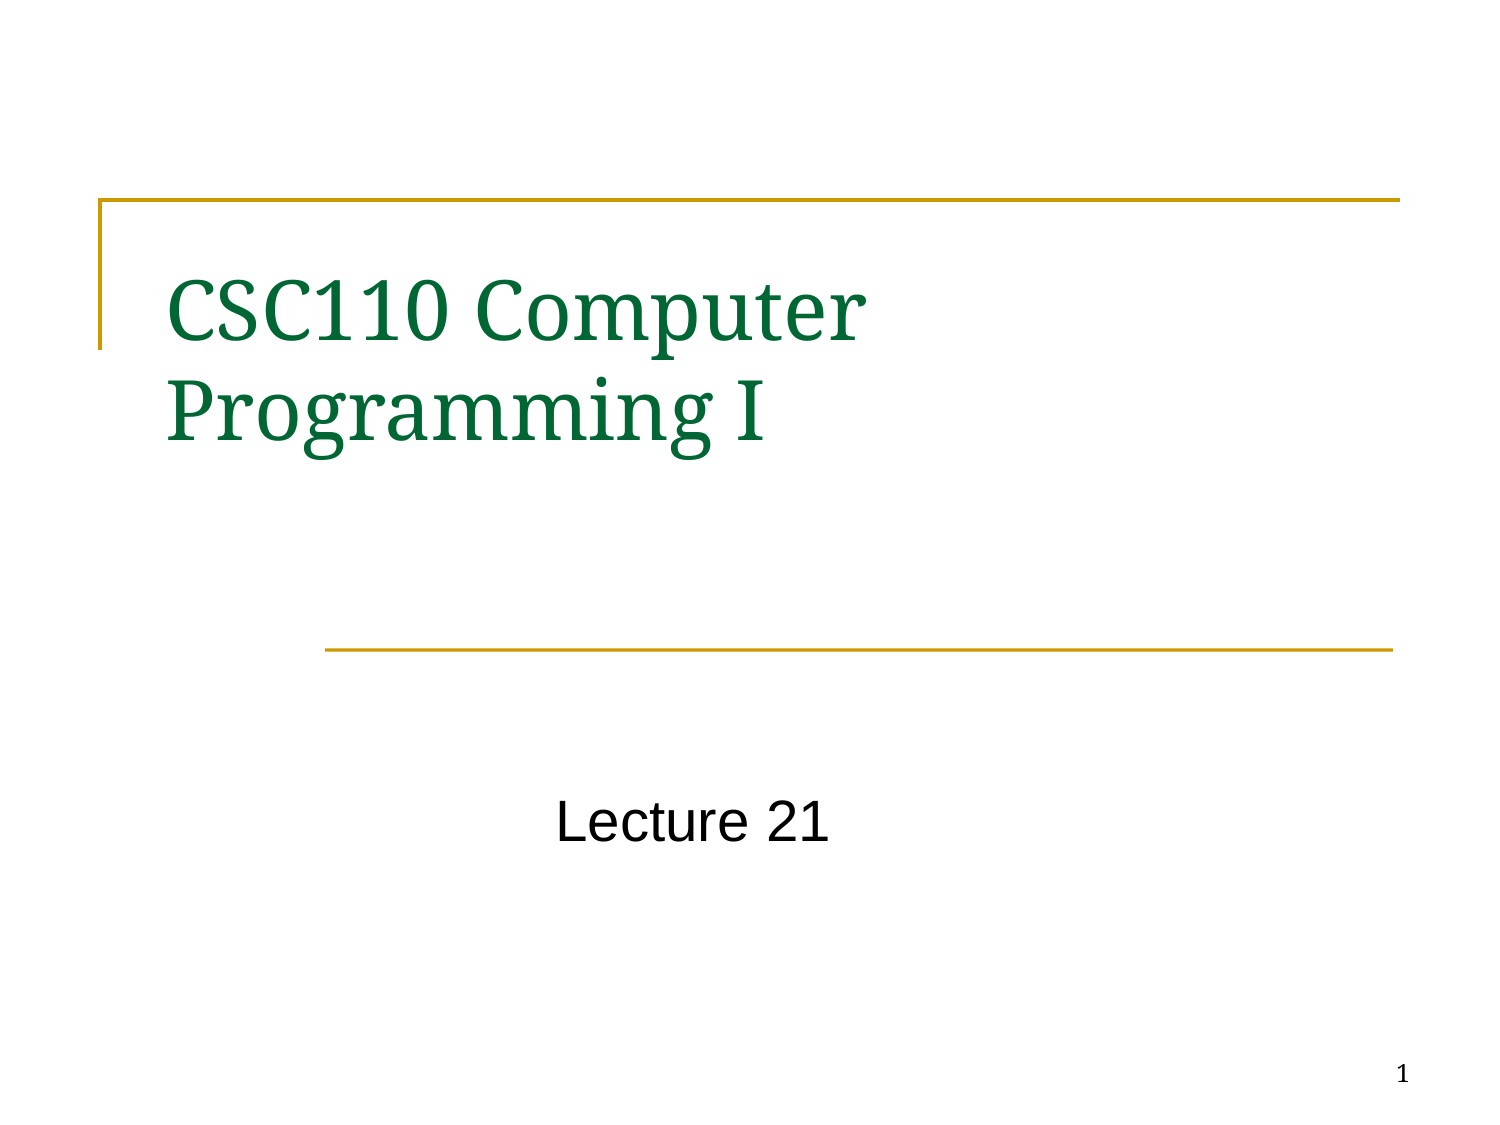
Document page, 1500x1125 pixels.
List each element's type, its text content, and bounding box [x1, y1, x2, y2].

subtitle Lecture 21 [539, 693, 1160, 883]
slide_number 1 [1074, 1023, 1426, 1100]
title CSC110 Computer Programming I [149, 249, 1401, 538]
